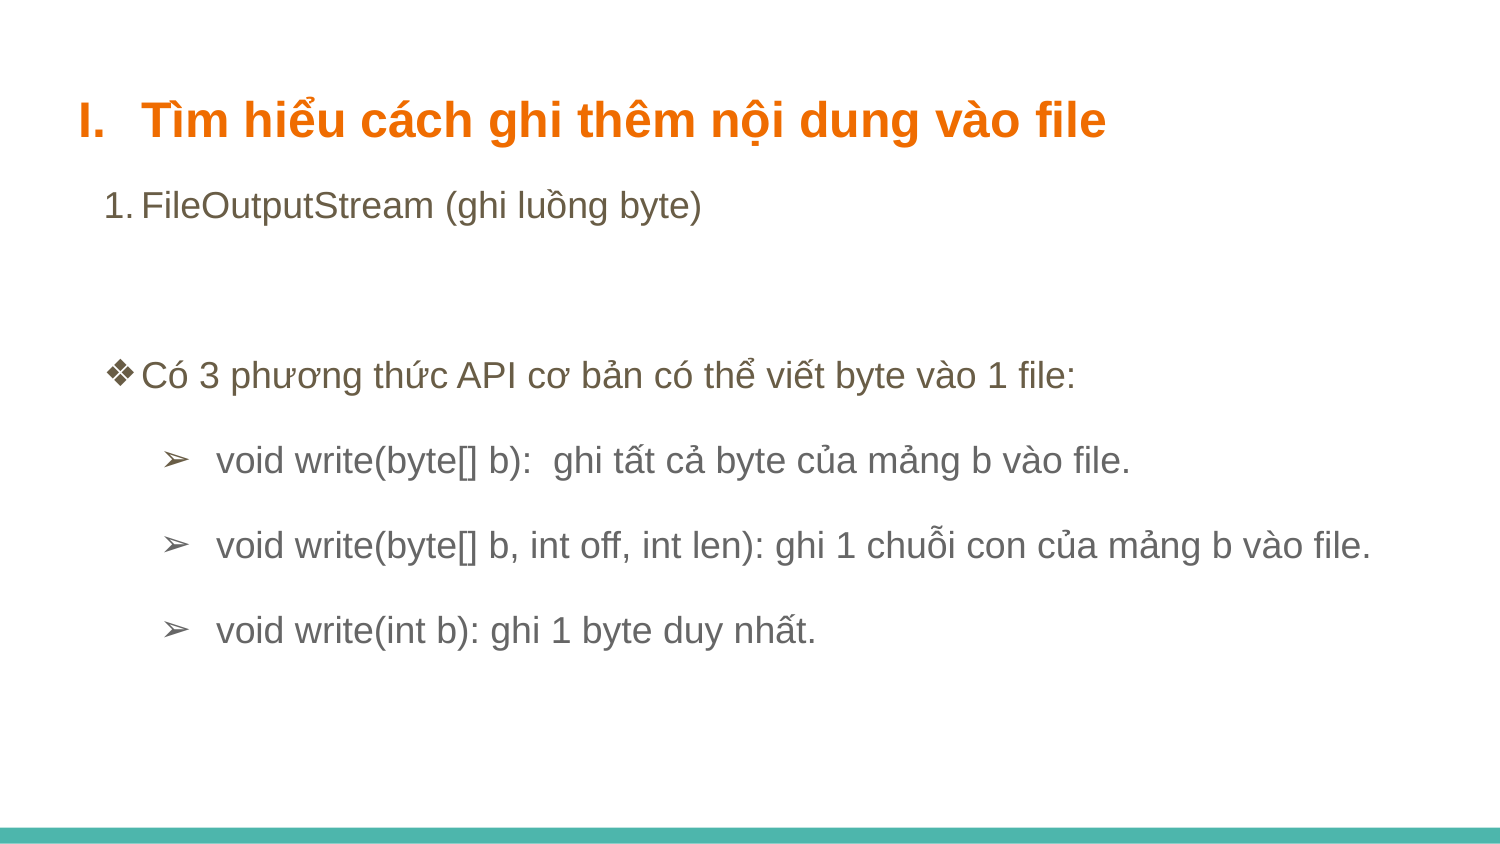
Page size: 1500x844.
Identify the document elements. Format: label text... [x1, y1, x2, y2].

list FileOutputStream (ghi luồng byte) Có 3 phương thức API cơ bản có thể viết byte vào 1 file: void write(byte[] b): ghi tất cả byte của mảng b vào file. void write(byte[] b, int off, int len): ghi 1 chuỗi con của mảng b vào file. void write(int b): ghi 1 byte duy nhất. [51, 159, 1449, 701]
title Tìm hiểu cách ghi thêm nội dung vào file [51, 72, 1449, 159]
